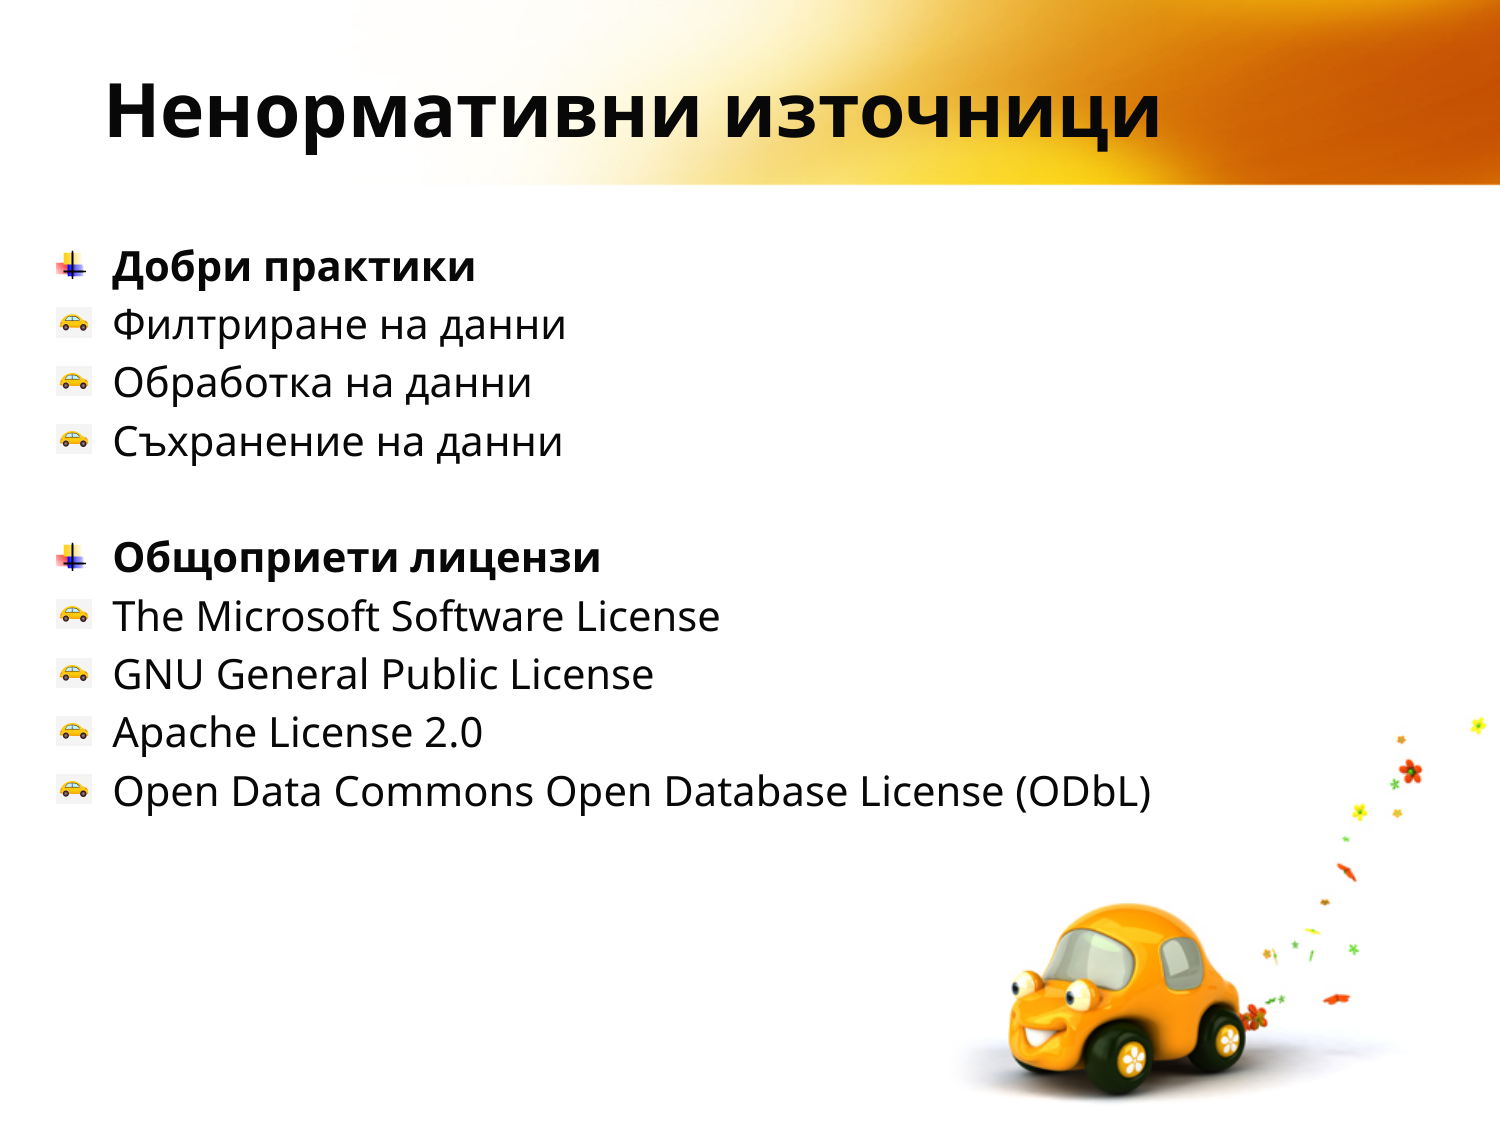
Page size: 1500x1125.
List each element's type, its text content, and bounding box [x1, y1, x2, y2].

text_box Ненормативни източници [88, 65, 1305, 149]
picture [0, 0, 1500, 1125]
text_box Добри практики Филтриране на данни Обработка на данни Съхранение на данни Общоприети лицензи The Microsoft Software License GNU General Public License Apache License 2.0 Open Data Commons Open Database License (ODbL) [41, 231, 1376, 1071]
